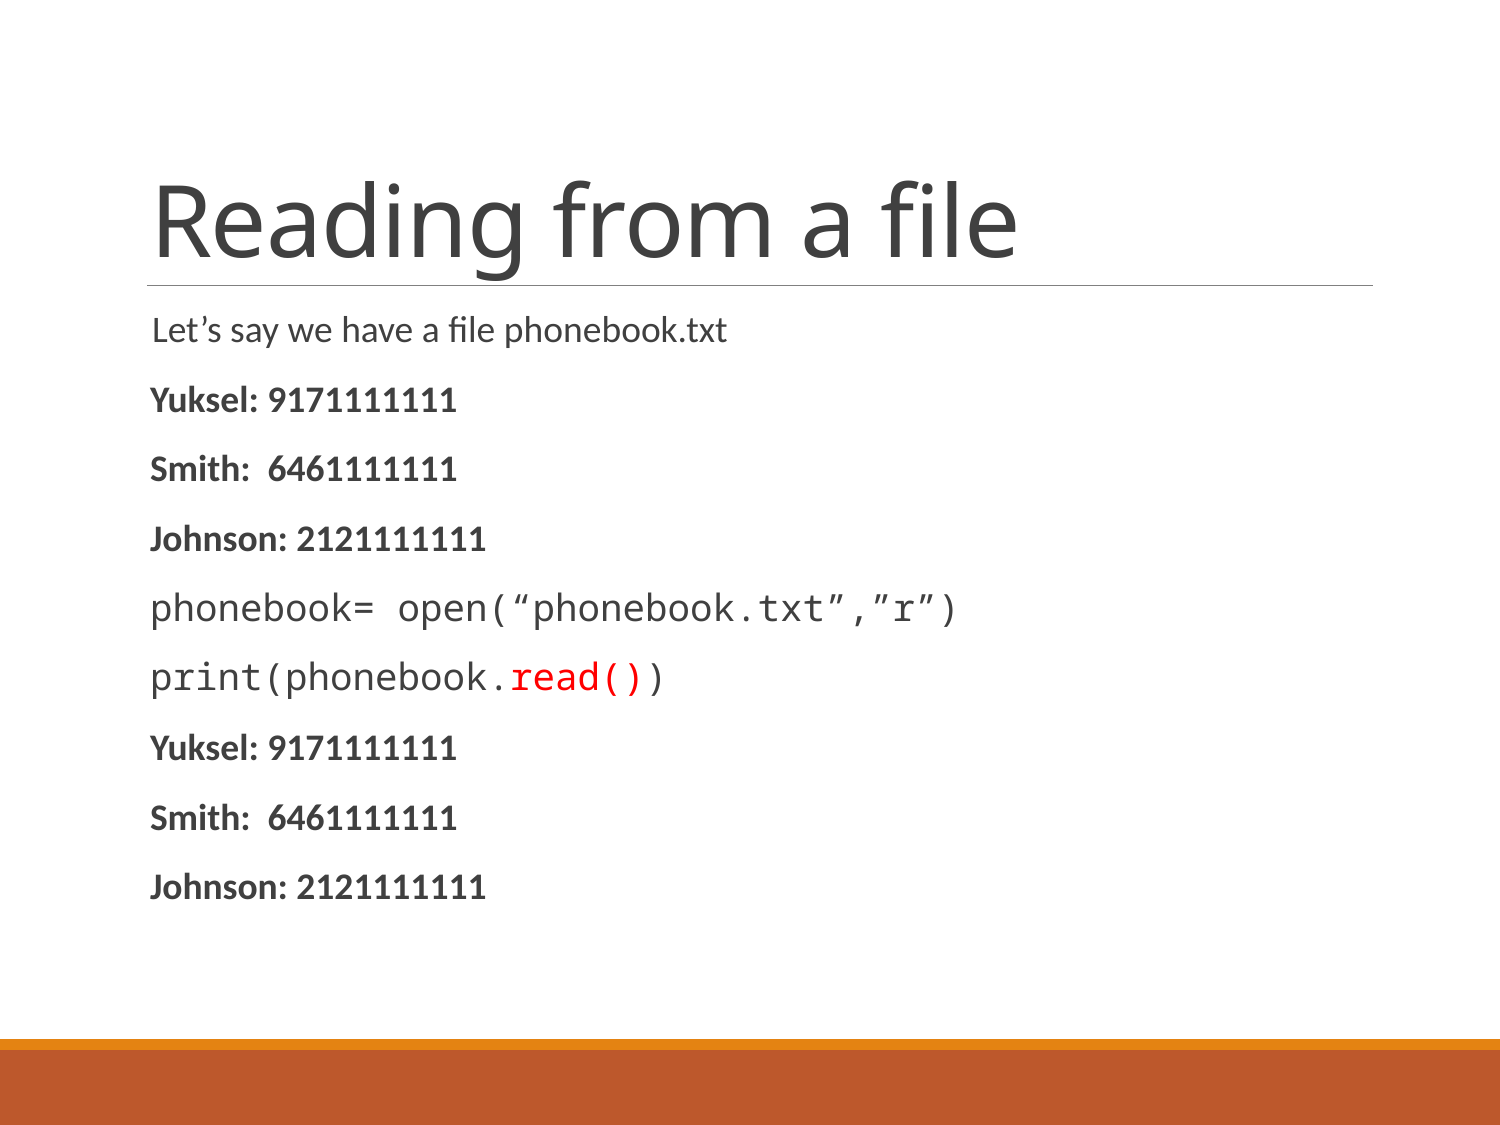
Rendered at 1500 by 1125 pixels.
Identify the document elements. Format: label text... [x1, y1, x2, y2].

list Let’s say we have a file phonebook.txt Yuksel: 9171111111 Smith: 6461111111 Johnson: 2121111111 phonebook= open(“phonebook.txt”,”r”) print(phonebook.read()) Yuksel: 9171111111 Smith: 6461111111 Johnson: 2121111111 [135, 302, 1373, 963]
title Reading from a file [135, 47, 1373, 285]
